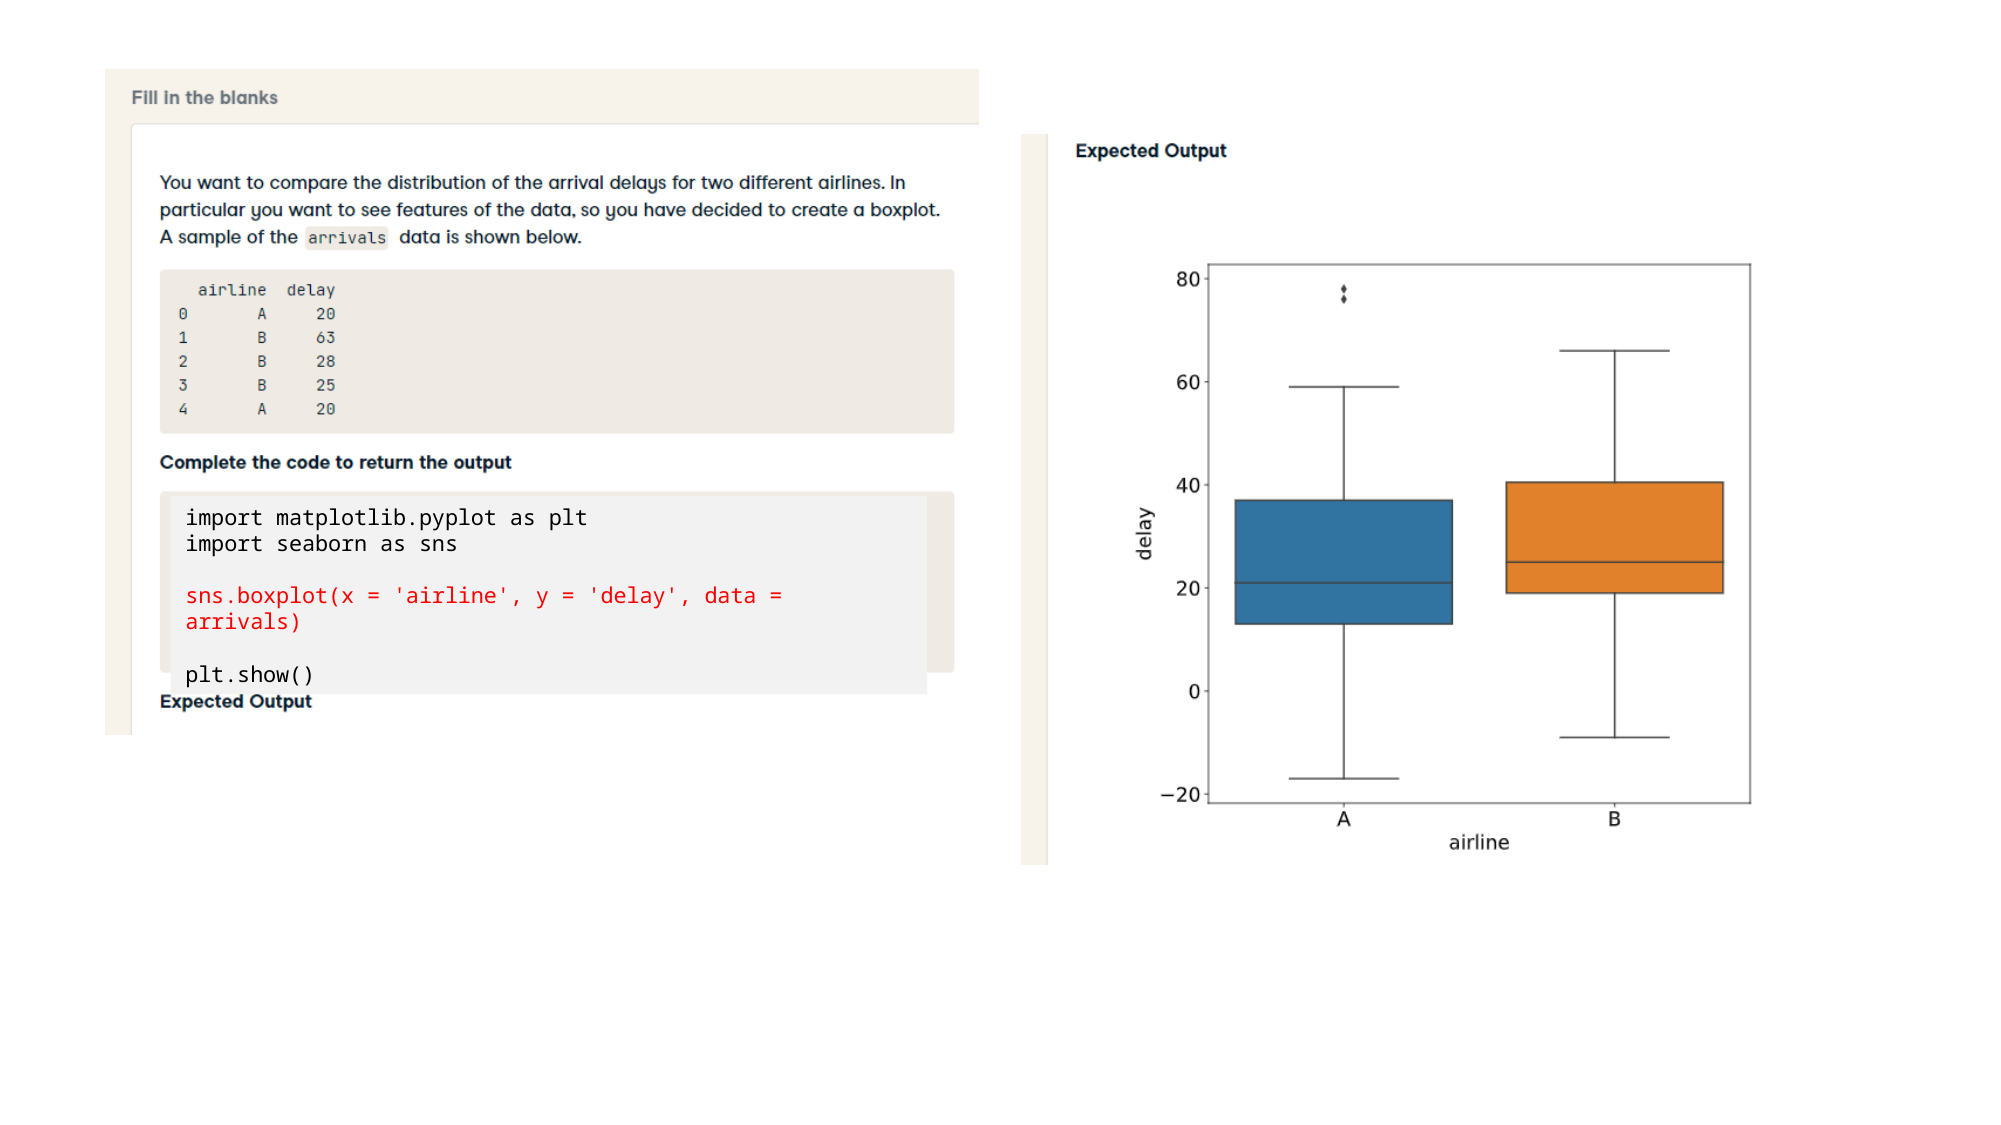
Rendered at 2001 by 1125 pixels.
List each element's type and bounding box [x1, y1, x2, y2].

picture [1021, 134, 1890, 865]
text_box [105, 69, 979, 735]
